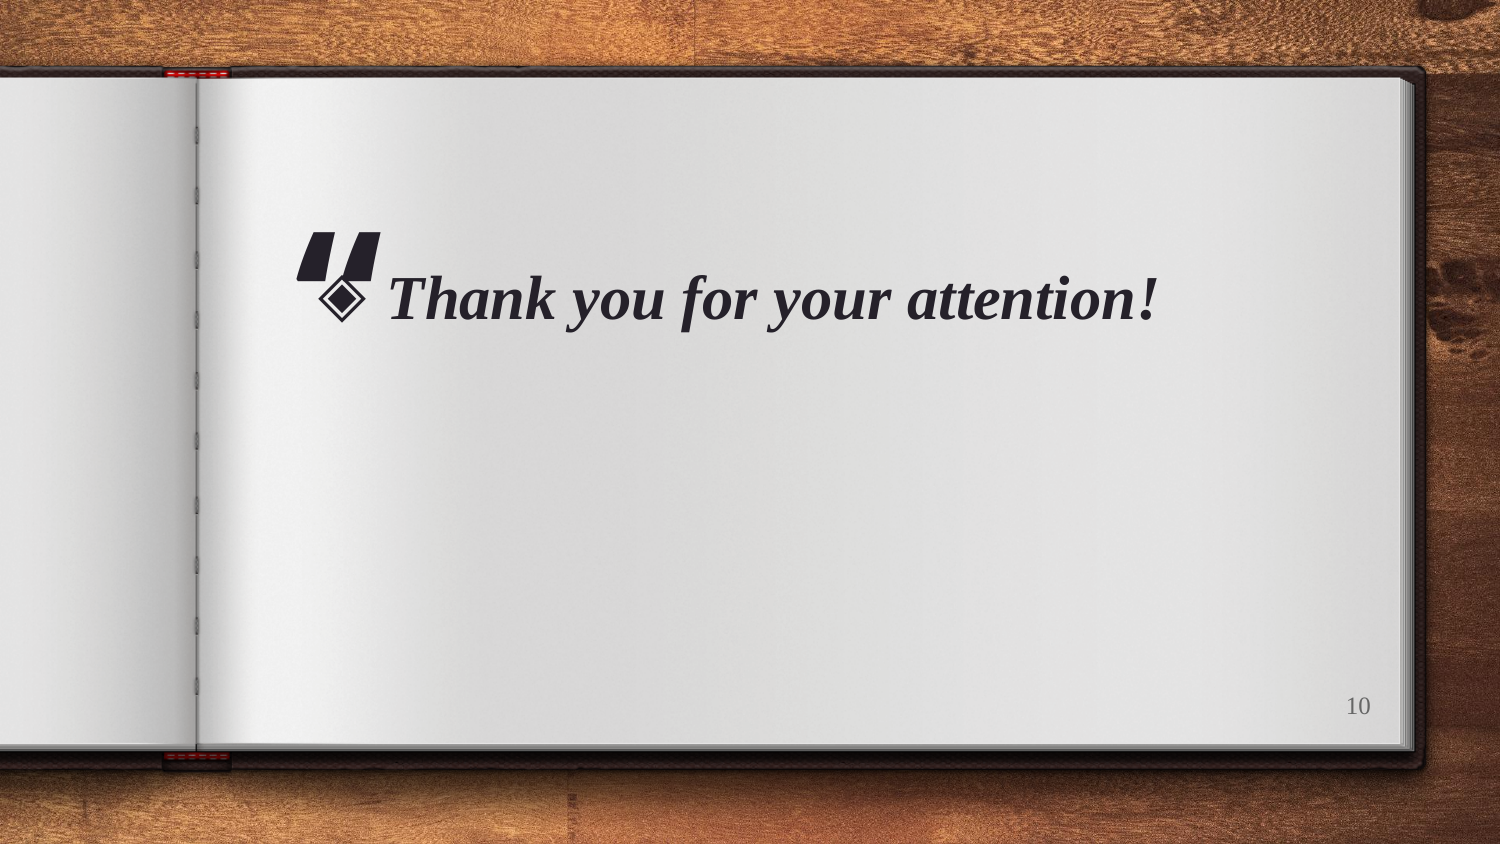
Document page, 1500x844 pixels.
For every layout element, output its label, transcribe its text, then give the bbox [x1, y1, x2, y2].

slide_number 10 [1295, 672, 1386, 737]
list Thank you for your attention! [296, 242, 1303, 377]
picture [0, 0, 1500, 844]
